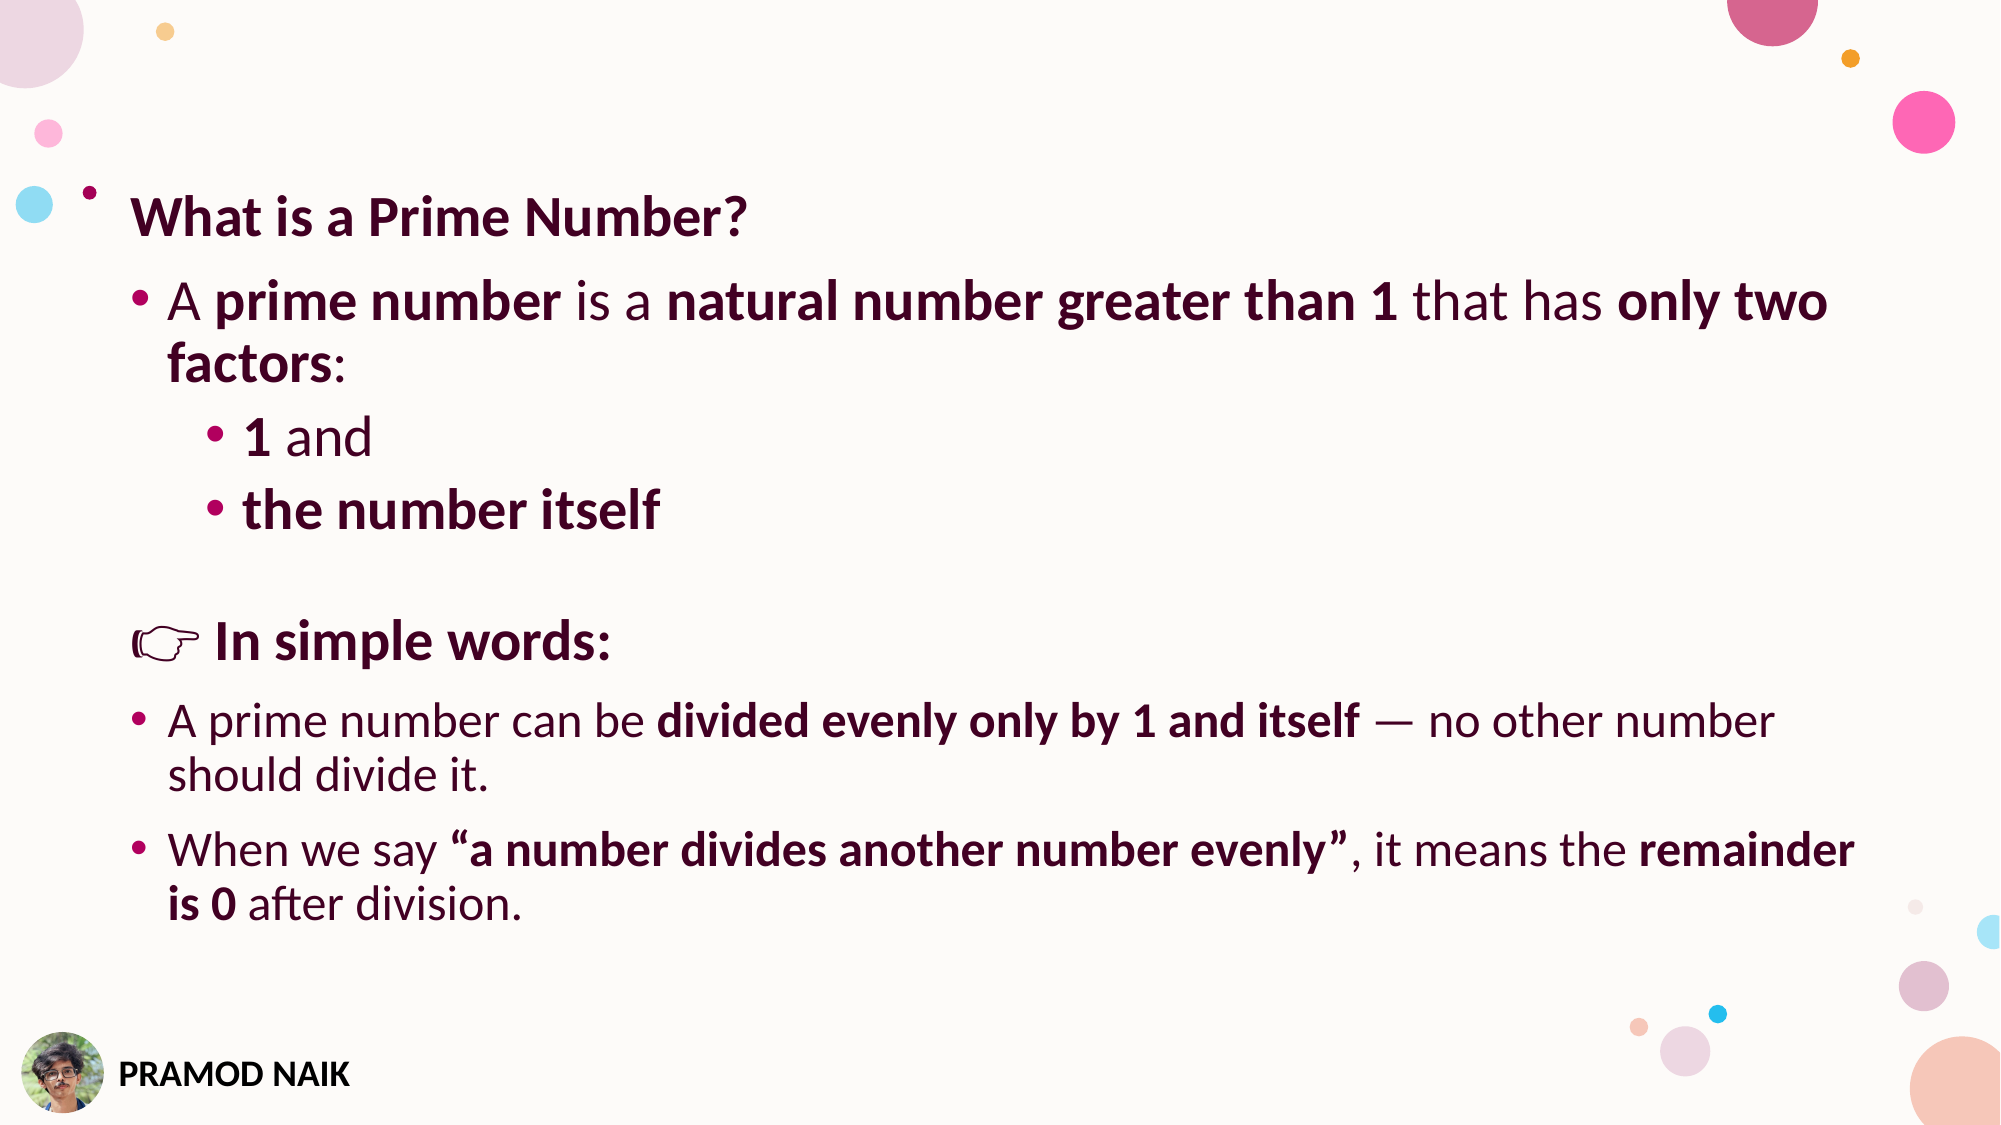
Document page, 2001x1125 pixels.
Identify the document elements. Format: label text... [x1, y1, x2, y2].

picture [21, 1031, 104, 1114]
list What is a Prime Number? A prime number is a natural number greater than 1 that has only two factors: 1 and the number itself 👉 In simple words: A prime number can be divided evenly only by 1 and itself — no other number should divide it. When we say “a number divides another number evenly”, it means the remainder is 0 after division. [115, 178, 1904, 990]
